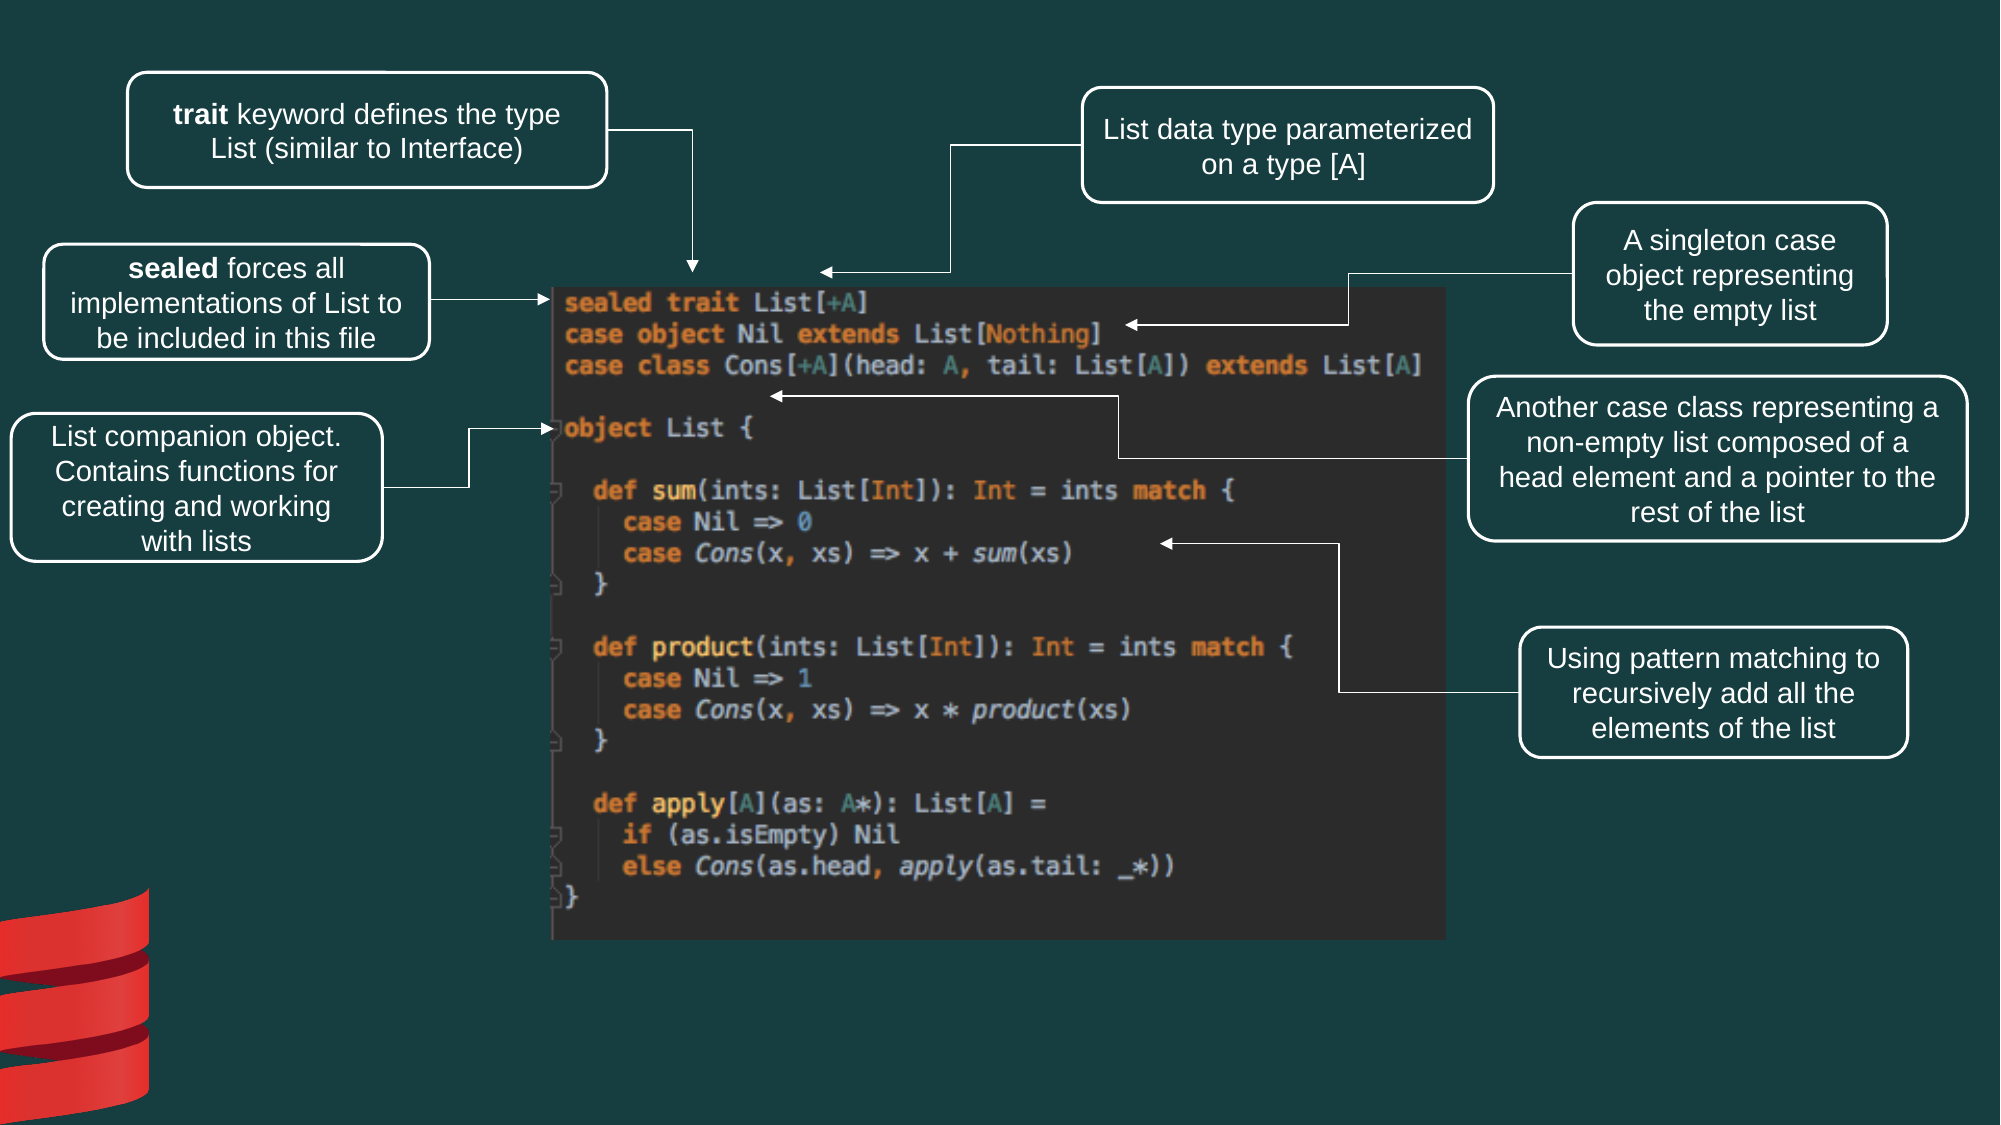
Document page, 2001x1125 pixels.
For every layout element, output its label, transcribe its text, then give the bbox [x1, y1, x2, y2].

picture [549, 287, 1447, 940]
text_box Another case class representing a non-empty list composed of a head element and a pointer to the rest of the list [1466, 374, 1969, 543]
text_box Using pattern matching to recursively add all the elements of the list [1518, 625, 1910, 760]
text_box A singleton case object representing the empty list [1571, 200, 1889, 347]
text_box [381, 428, 554, 488]
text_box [769, 395, 1469, 459]
picture [0, 884, 149, 1125]
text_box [1124, 273, 1574, 326]
text_box sealed forces all implementations of List to be included in this file [42, 242, 432, 361]
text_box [1159, 543, 1521, 693]
text_box trait keyword defines the type List (similar to Interface) [125, 70, 609, 190]
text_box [819, 144, 1083, 273]
text_box List data type parameterized on a type [A] [1080, 85, 1496, 205]
text_box List companion object. Contains functions for creating and working with lists [9, 411, 384, 563]
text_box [606, 129, 693, 273]
